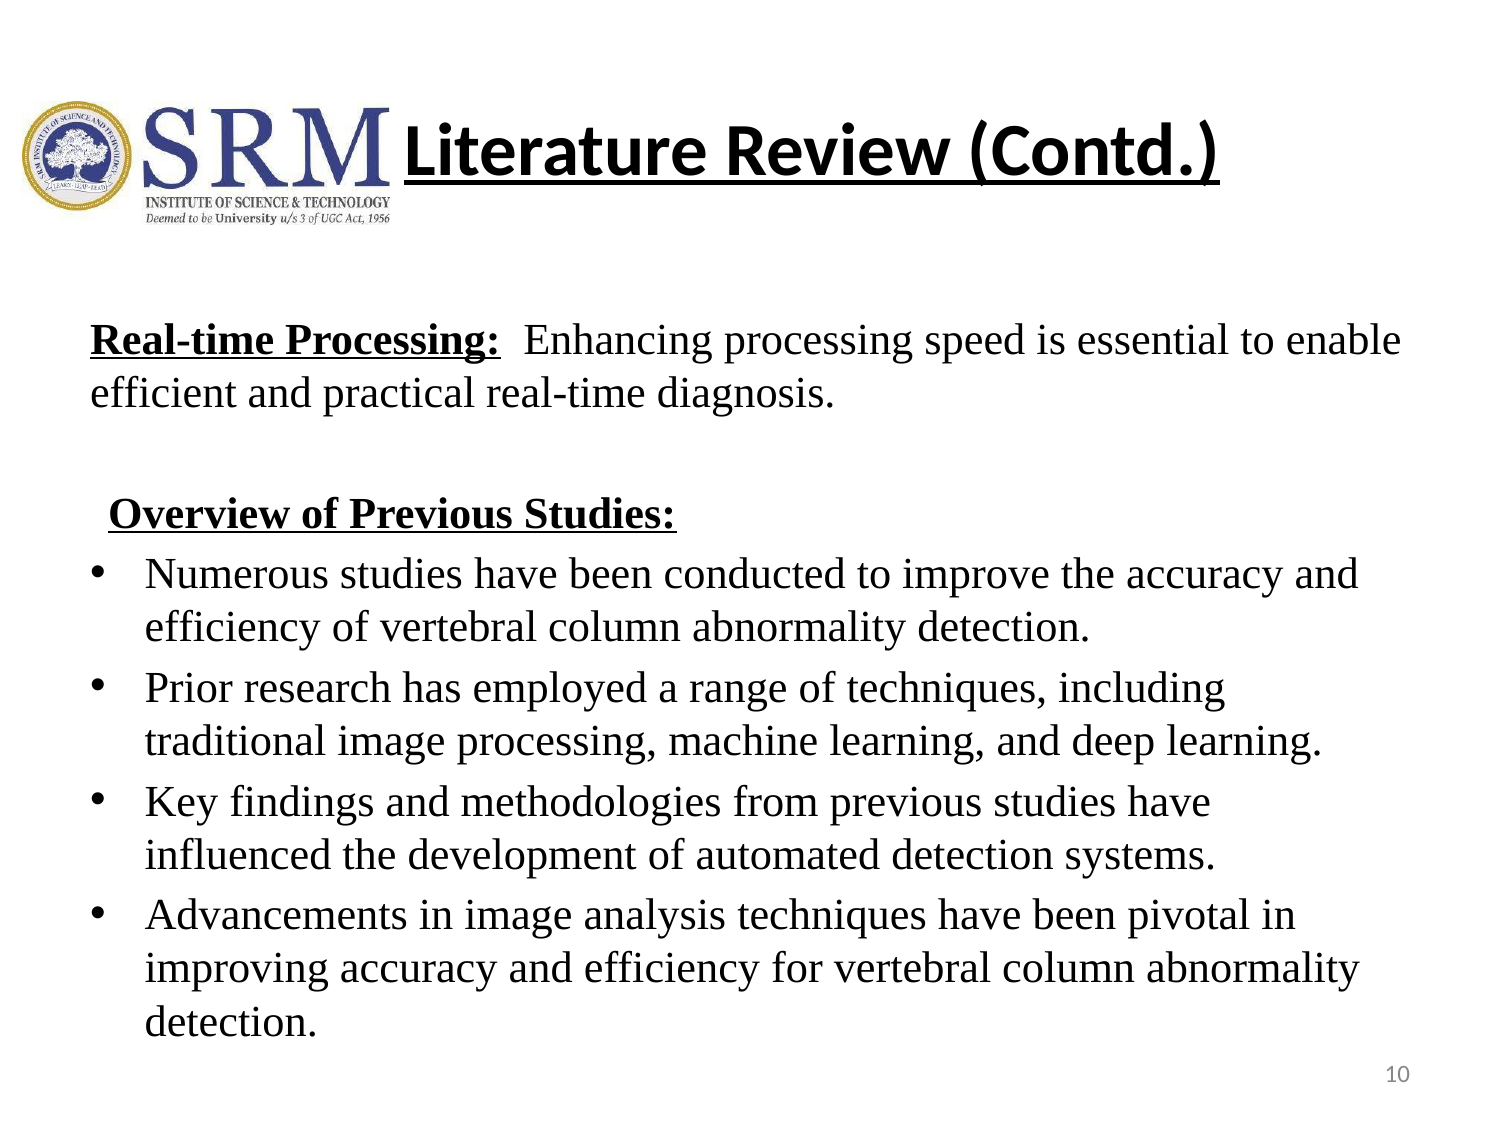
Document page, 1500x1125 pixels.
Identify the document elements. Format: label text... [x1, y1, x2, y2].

slide_number 10 [1074, 1042, 1425, 1103]
list Real-time Processing: Enhancing processing speed is essential to enable efficient and practical real-time diagnosis. Overview of Previous Studies: Numerous studies have been conducted to improve the accuracy and efficiency of vertebral column abnormality detection. Prior research has employed a range of techniques, including traditional image processing, machine learning, and deep learning. Key findings and methodologies from previous studies have influenced the development of automated detection systems. Advancements in image analysis techniques have been pivotal in improving accuracy and efficiency for vertebral column abnormality detection. [75, 251, 1425, 1060]
title Literature Review (Contd.) [75, 45, 1425, 233]
picture [22, 100, 391, 226]
